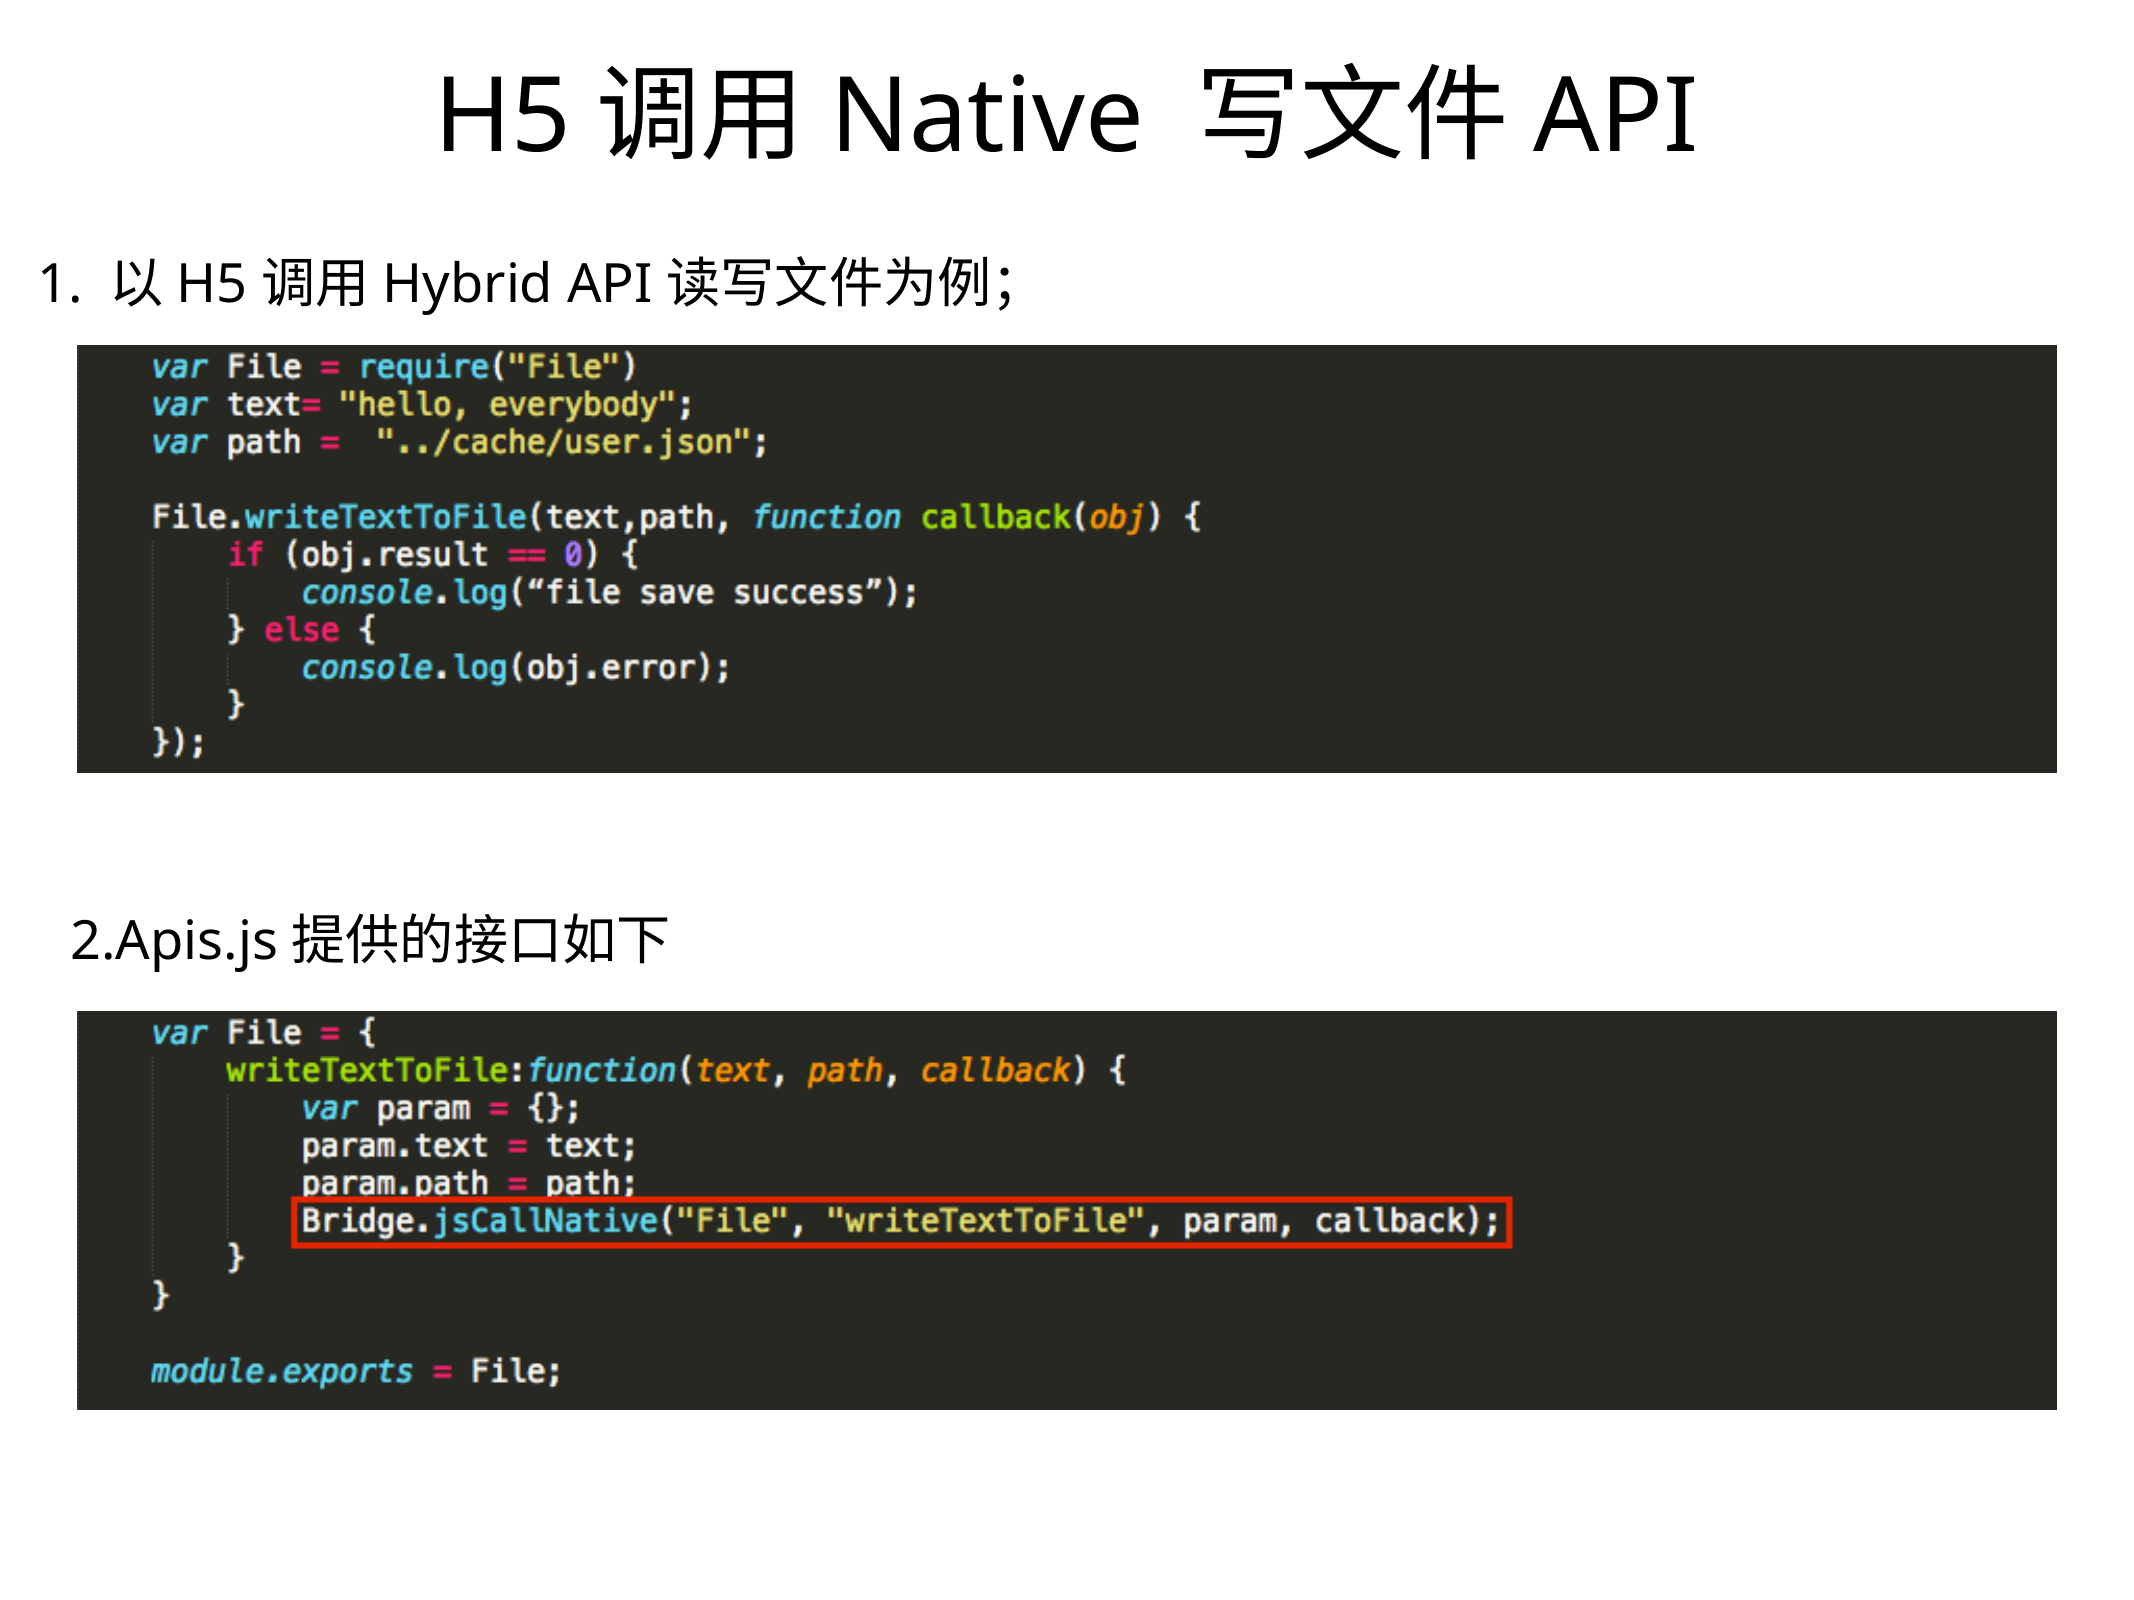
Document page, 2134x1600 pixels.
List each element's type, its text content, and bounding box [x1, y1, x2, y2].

picture [76, 344, 2057, 773]
picture [76, 1011, 2057, 1410]
text_box 2.Apis.js提供的接口如下 [62, 896, 680, 979]
text_box 1. 以H5调用Hybrid API读写文件为例； [28, 240, 1055, 322]
title H5调用Native 写文件API [0, 0, 2134, 218]
